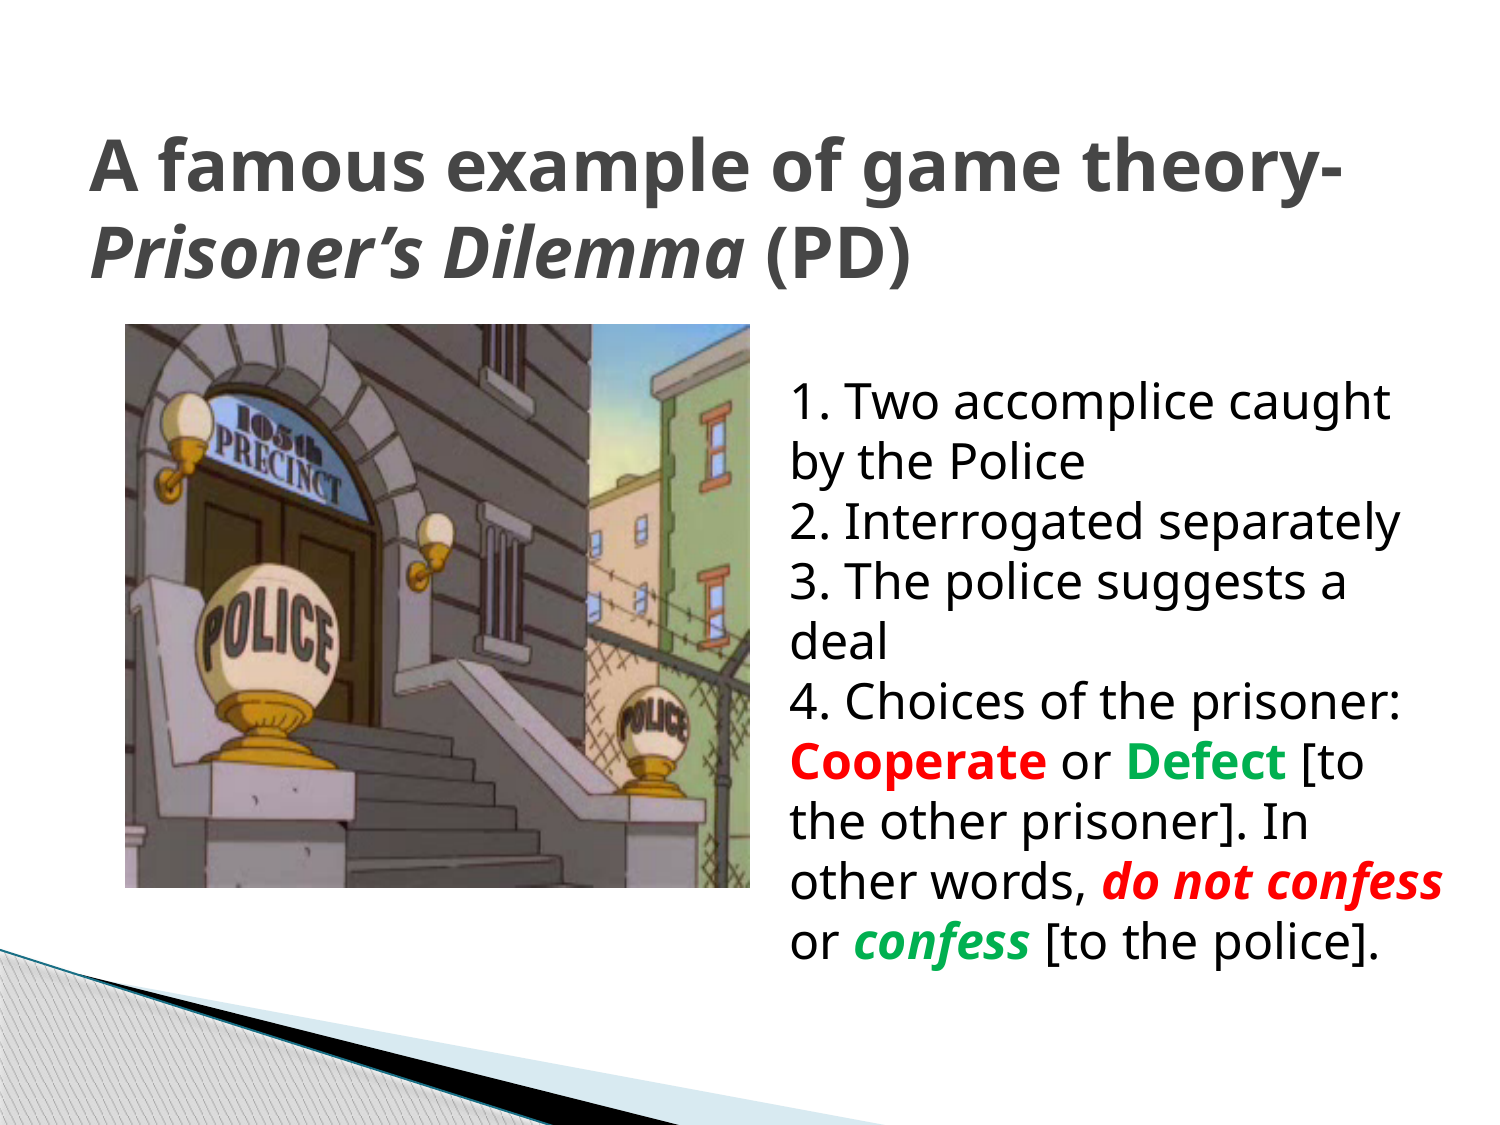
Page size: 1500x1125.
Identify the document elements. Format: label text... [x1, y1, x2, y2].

text_box 1. Two accomplice caught by the Police 2. Interrogated separately 3. The police suggests a deal 4. Choices of the prisoner: Cooperate or Defect [to the other prisoner]. In other words, do not confess or confess [to the police]. [774, 362, 1463, 1023]
title A famous example of game theory- Prisoner’s Dilemma (PD) [75, 112, 1425, 300]
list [124, 324, 751, 888]
